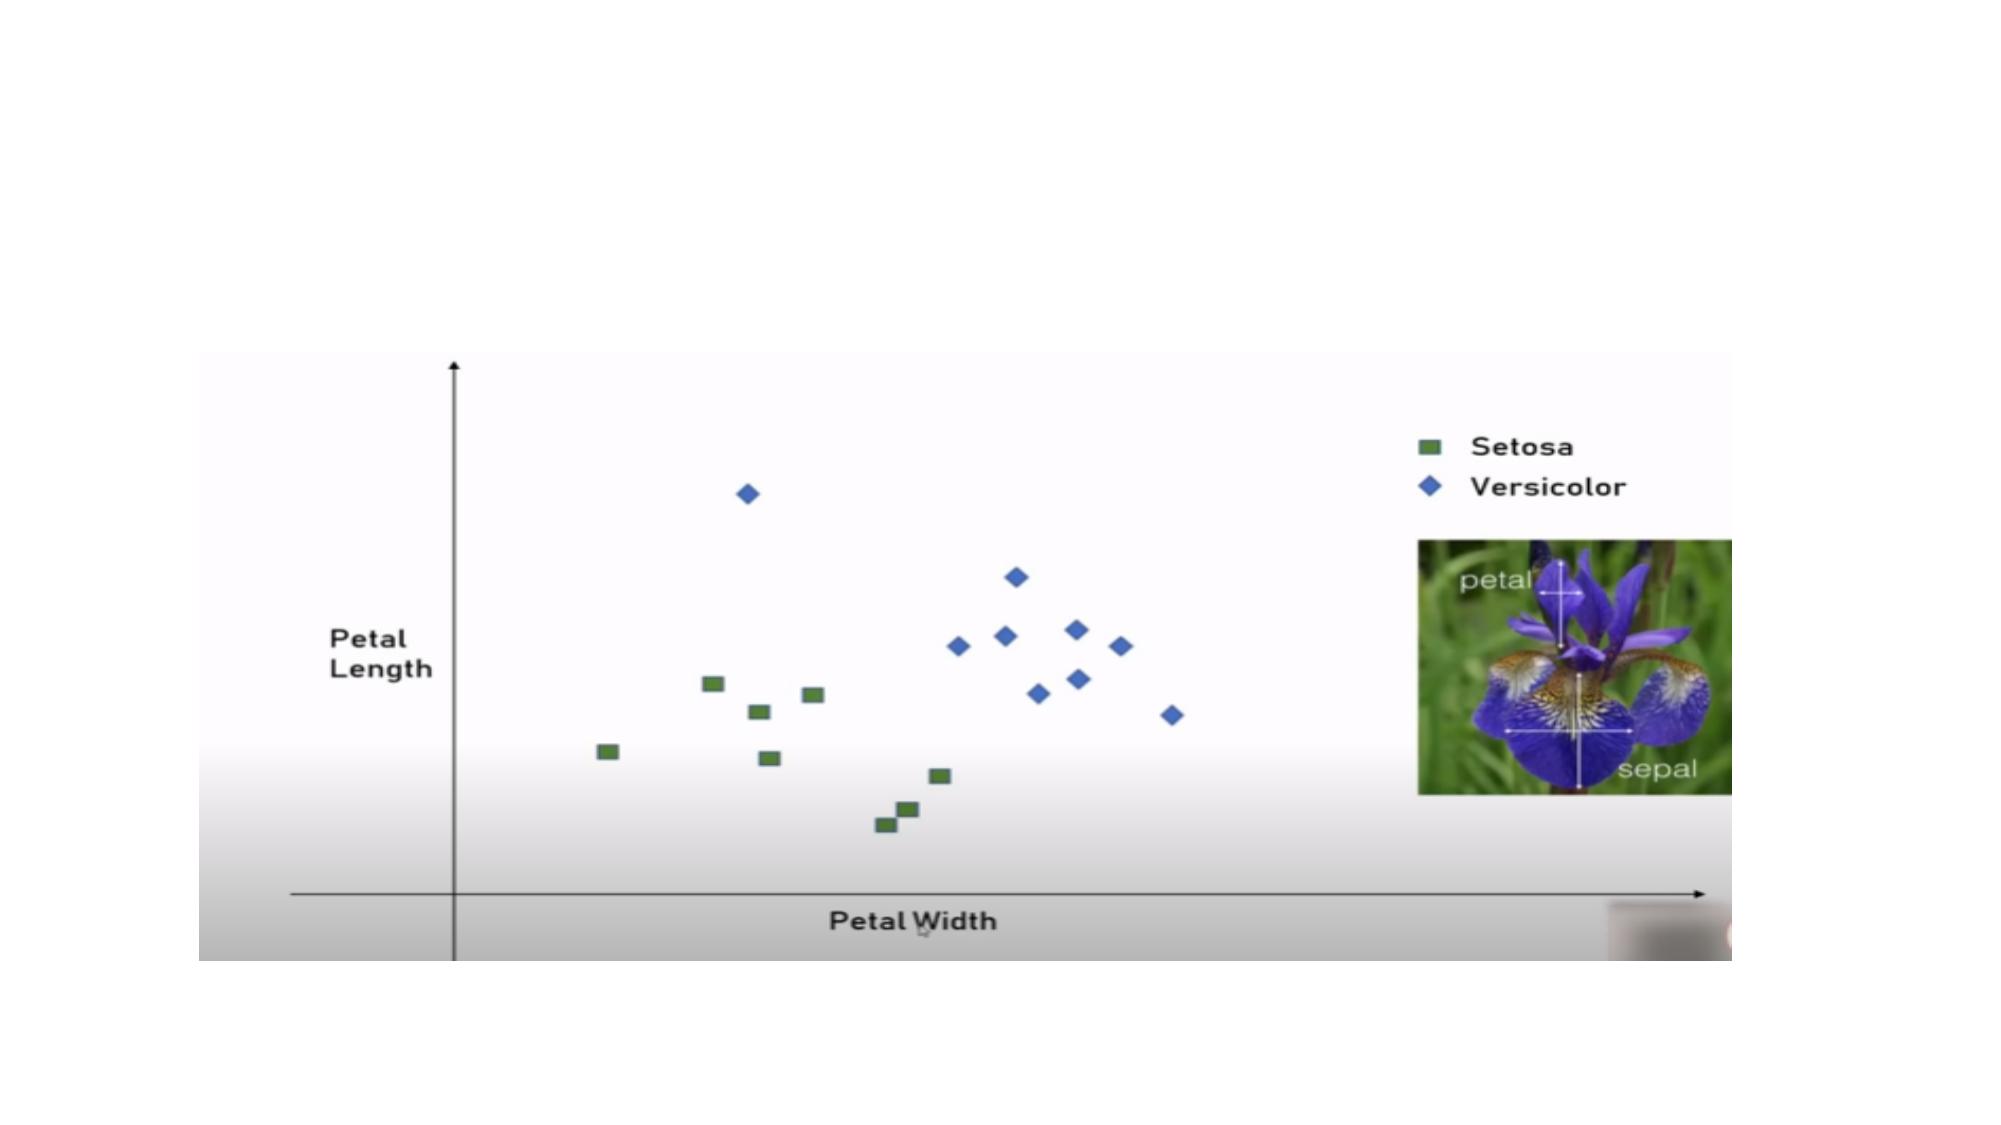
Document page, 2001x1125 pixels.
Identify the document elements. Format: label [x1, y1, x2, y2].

list [199, 351, 1732, 962]
